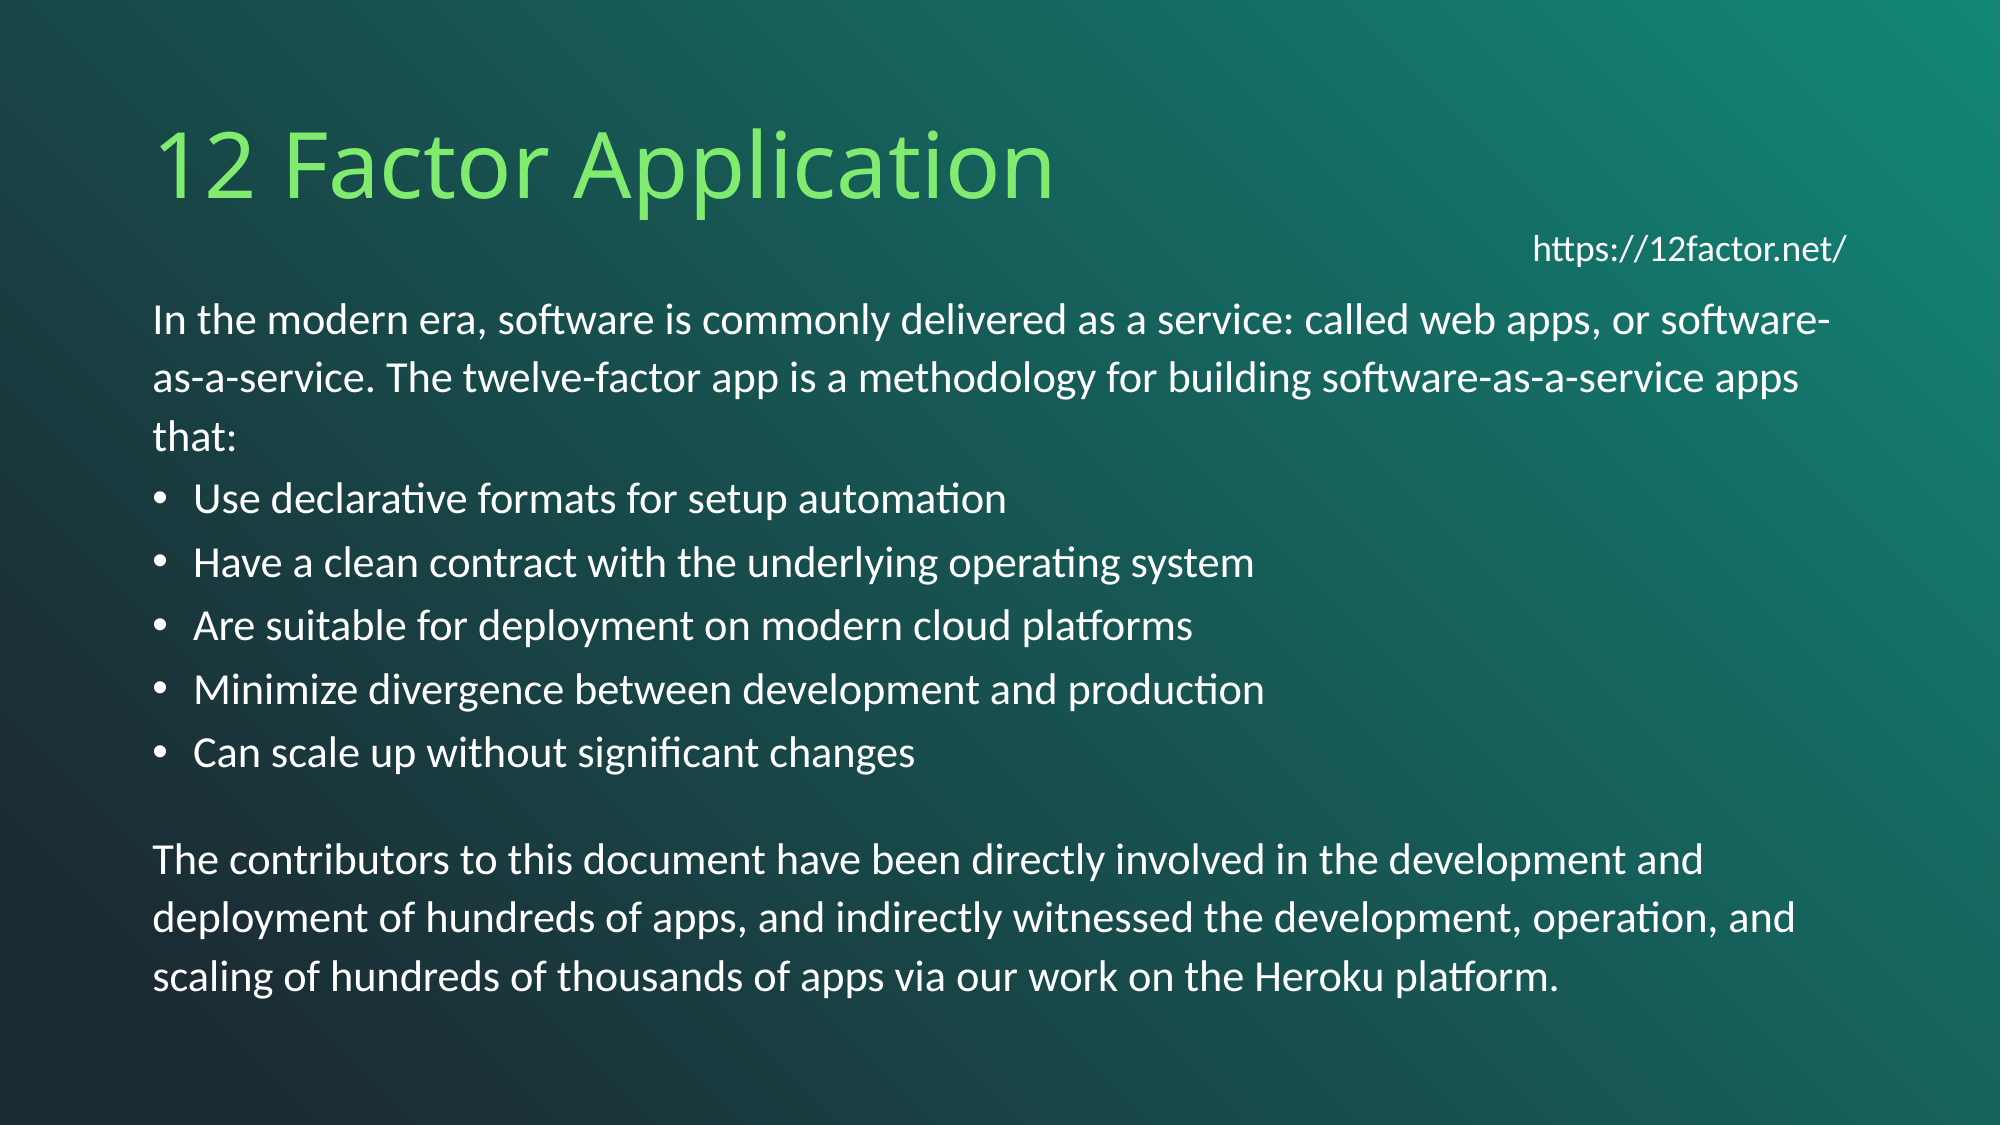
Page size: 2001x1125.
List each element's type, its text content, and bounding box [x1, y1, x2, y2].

list In the modern era, software is commonly delivered as a service: called web apps, or software-as-a-service. The twelve-factor app is a methodology for building software-as-a-service apps that: Use declarative formats for setup automation Have a clean contract with the underlying operating system Are suitable for deployment on modern cloud platforms Minimize divergence between development and production Can scale up without significant changes The contributors to this document have been directly involved in the development and deployment of hundreds of apps, and indirectly witnessed the development, operation, and scaling of hundreds of thousands of apps via our work on the Heroku platform. [137, 277, 1863, 1014]
title 12 Factor Application [137, 59, 1863, 277]
text_box https://12factor.net/ [1517, 216, 1863, 277]
